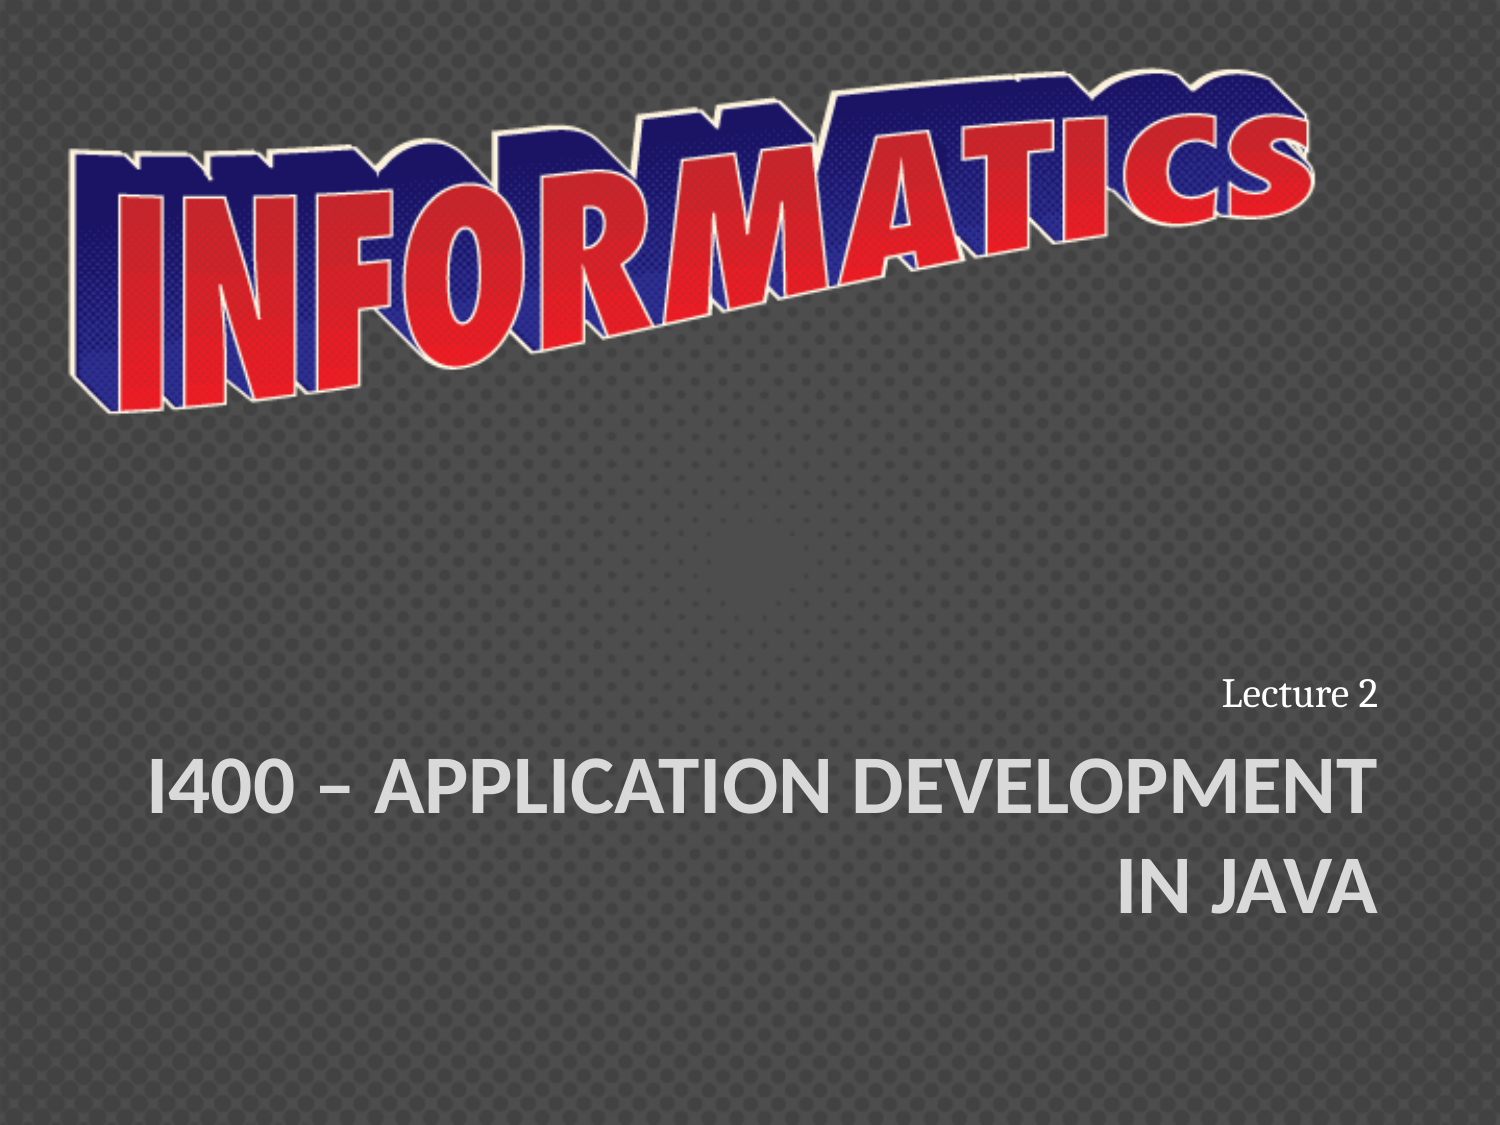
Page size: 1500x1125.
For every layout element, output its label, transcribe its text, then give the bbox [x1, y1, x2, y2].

subtitle Lecture 2 [118, 476, 1394, 723]
picture [0, 0, 1500, 1125]
title I400 – Application Development in Java [118, 723, 1394, 947]
